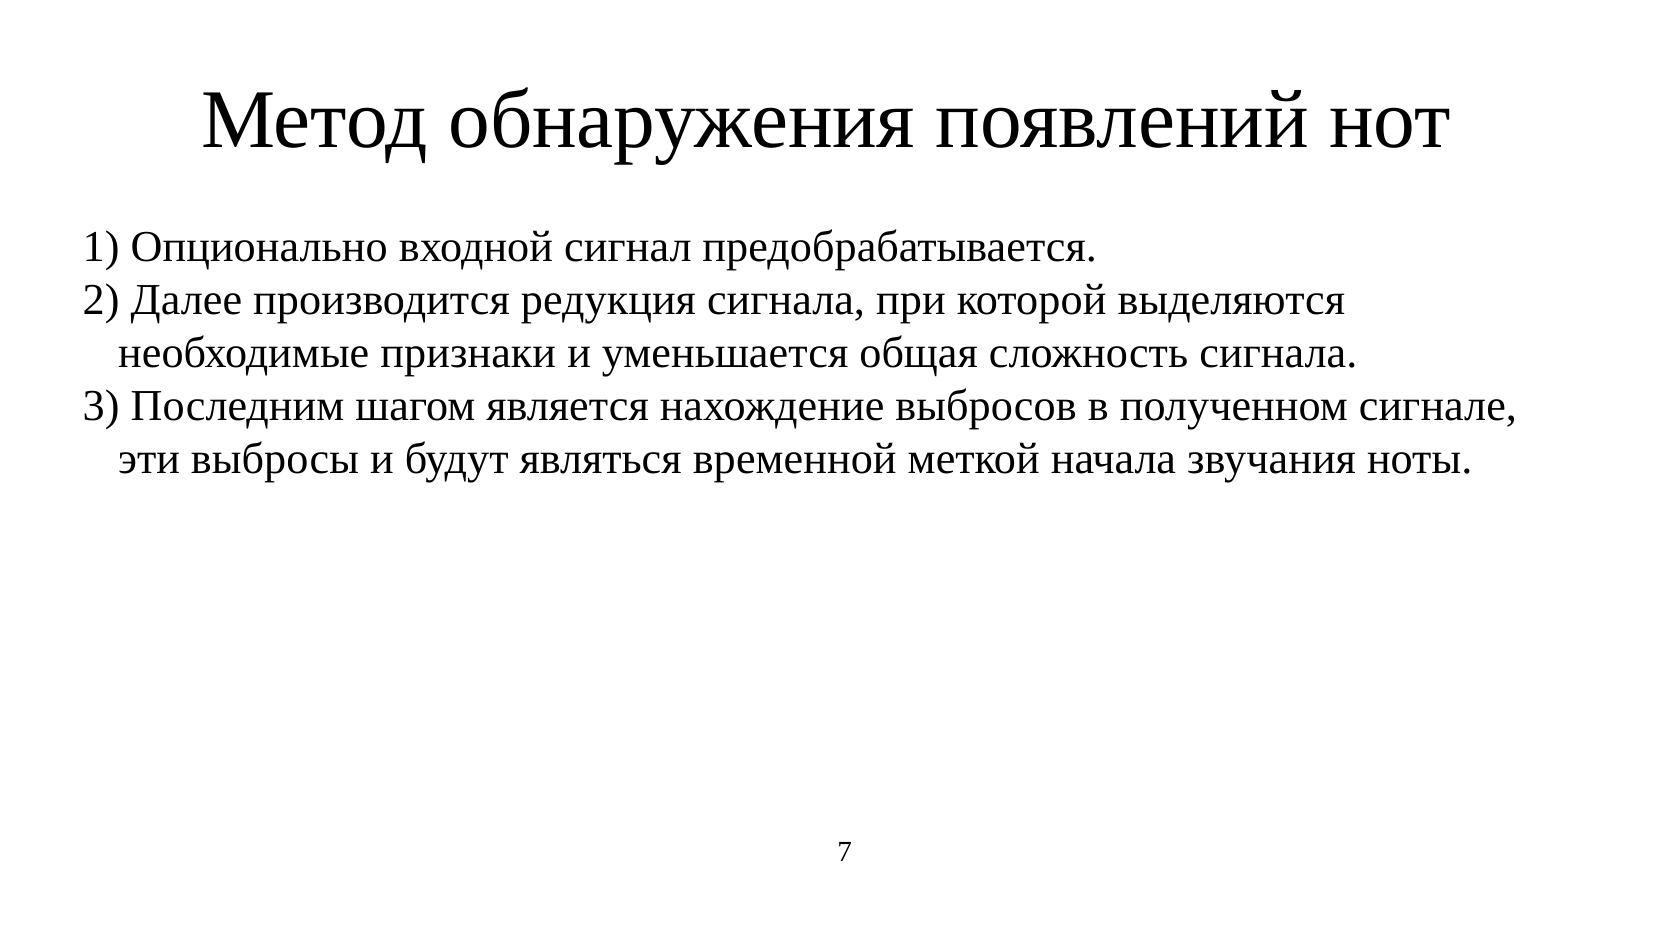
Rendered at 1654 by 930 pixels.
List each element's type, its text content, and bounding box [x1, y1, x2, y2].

text_box Опционально входной сигнал предобрабатывается. Далее производится редукция сигнала, при которой выделяются необходимые признаки и уменьшается общая сложность сигнала. Последним шагом является нахождение выбросов в полученном сигнале, эти выбросы и будут являться временной меткой начала звучания ноты. [82, 217, 1570, 757]
text_box Метод обнаружения появлений нот [82, 36, 1570, 192]
